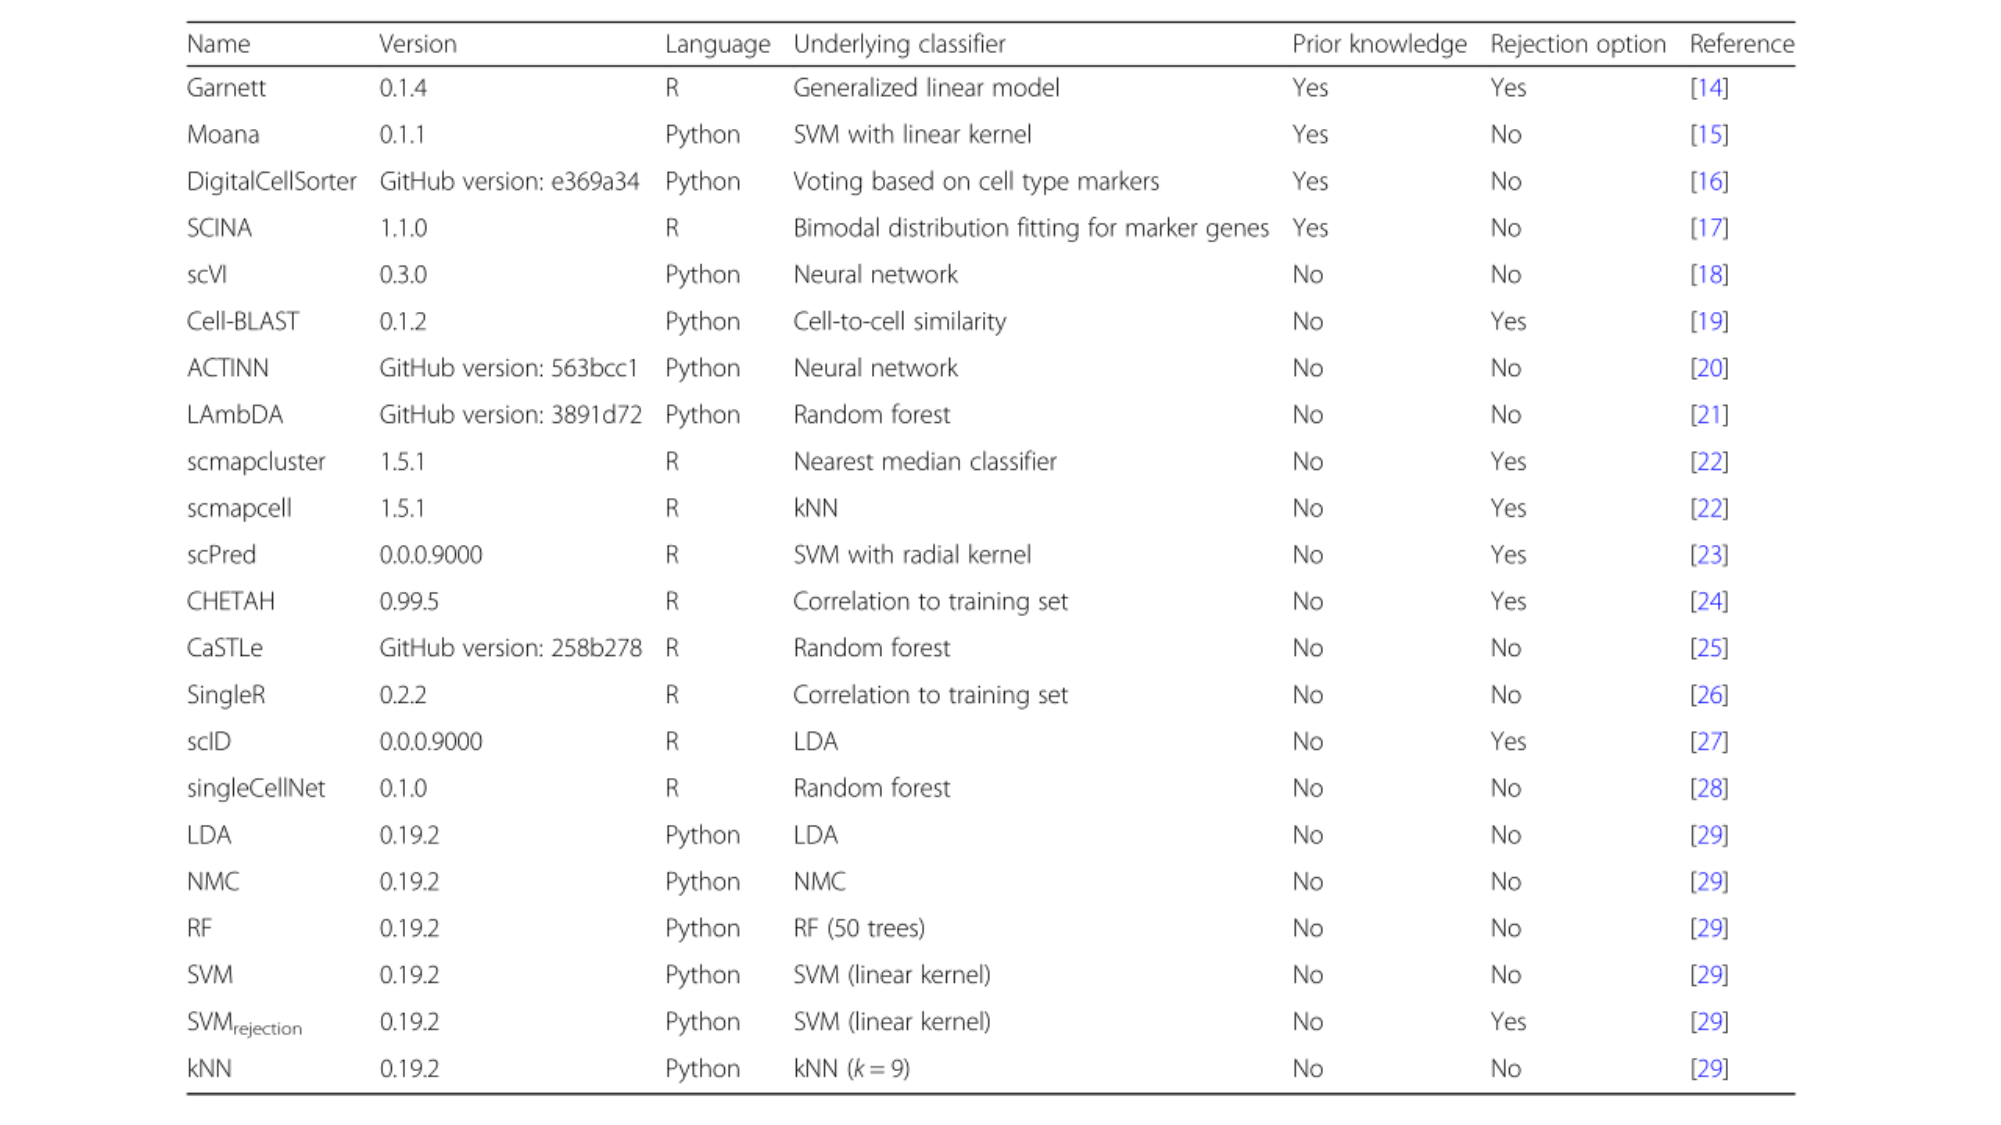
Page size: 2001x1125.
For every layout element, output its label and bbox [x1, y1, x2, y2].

picture [172, 17, 1828, 1107]
